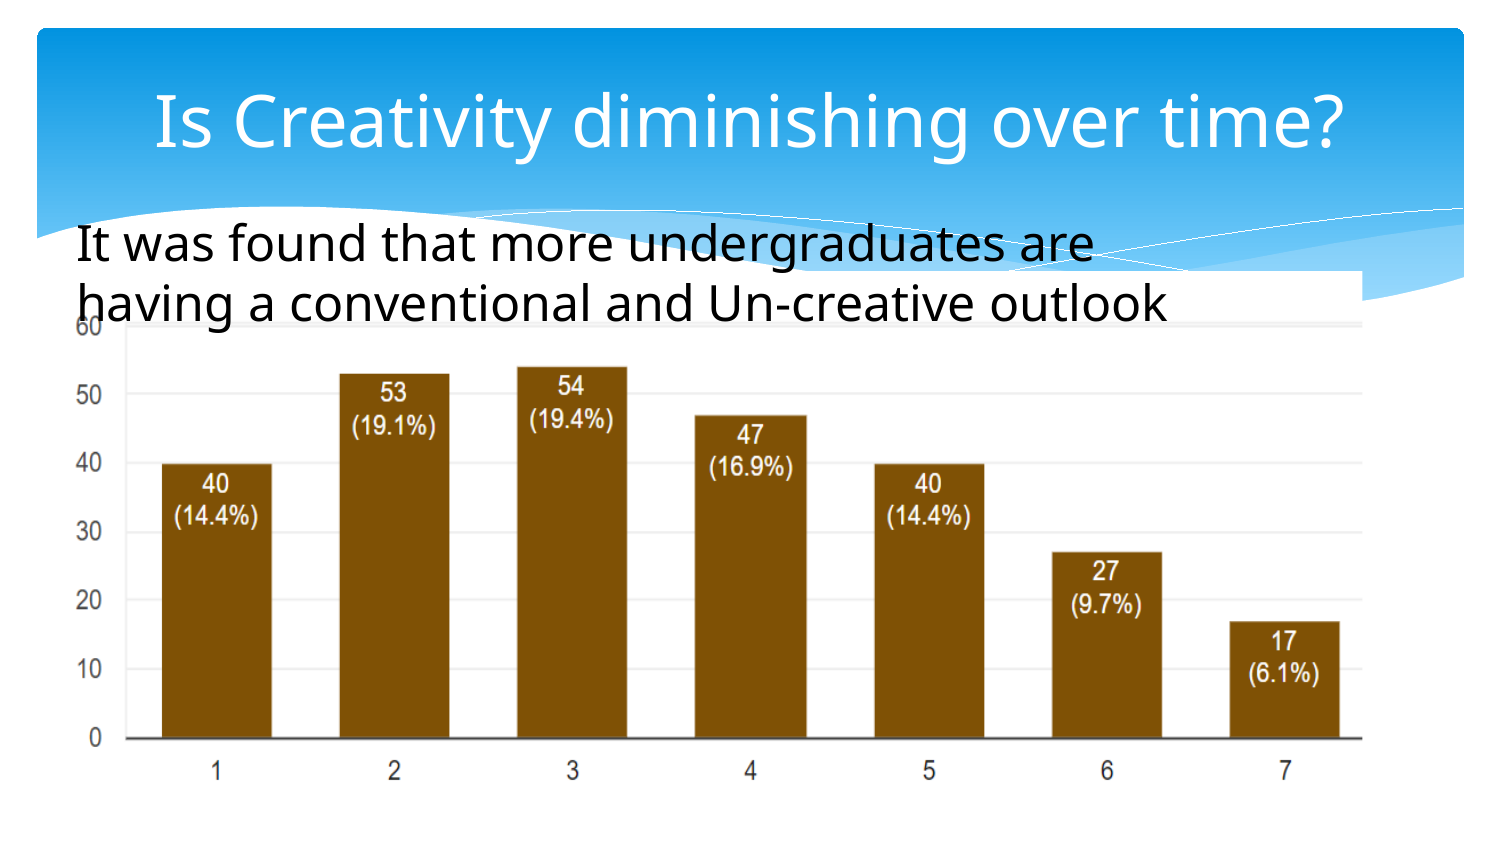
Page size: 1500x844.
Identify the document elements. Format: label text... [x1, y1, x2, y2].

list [74, 271, 1363, 826]
text_box It was found that more undergraduates are having a conventional and Un-creative outlook [61, 203, 1184, 339]
title Is Creativity diminishing over time? [75, 41, 1425, 196]
